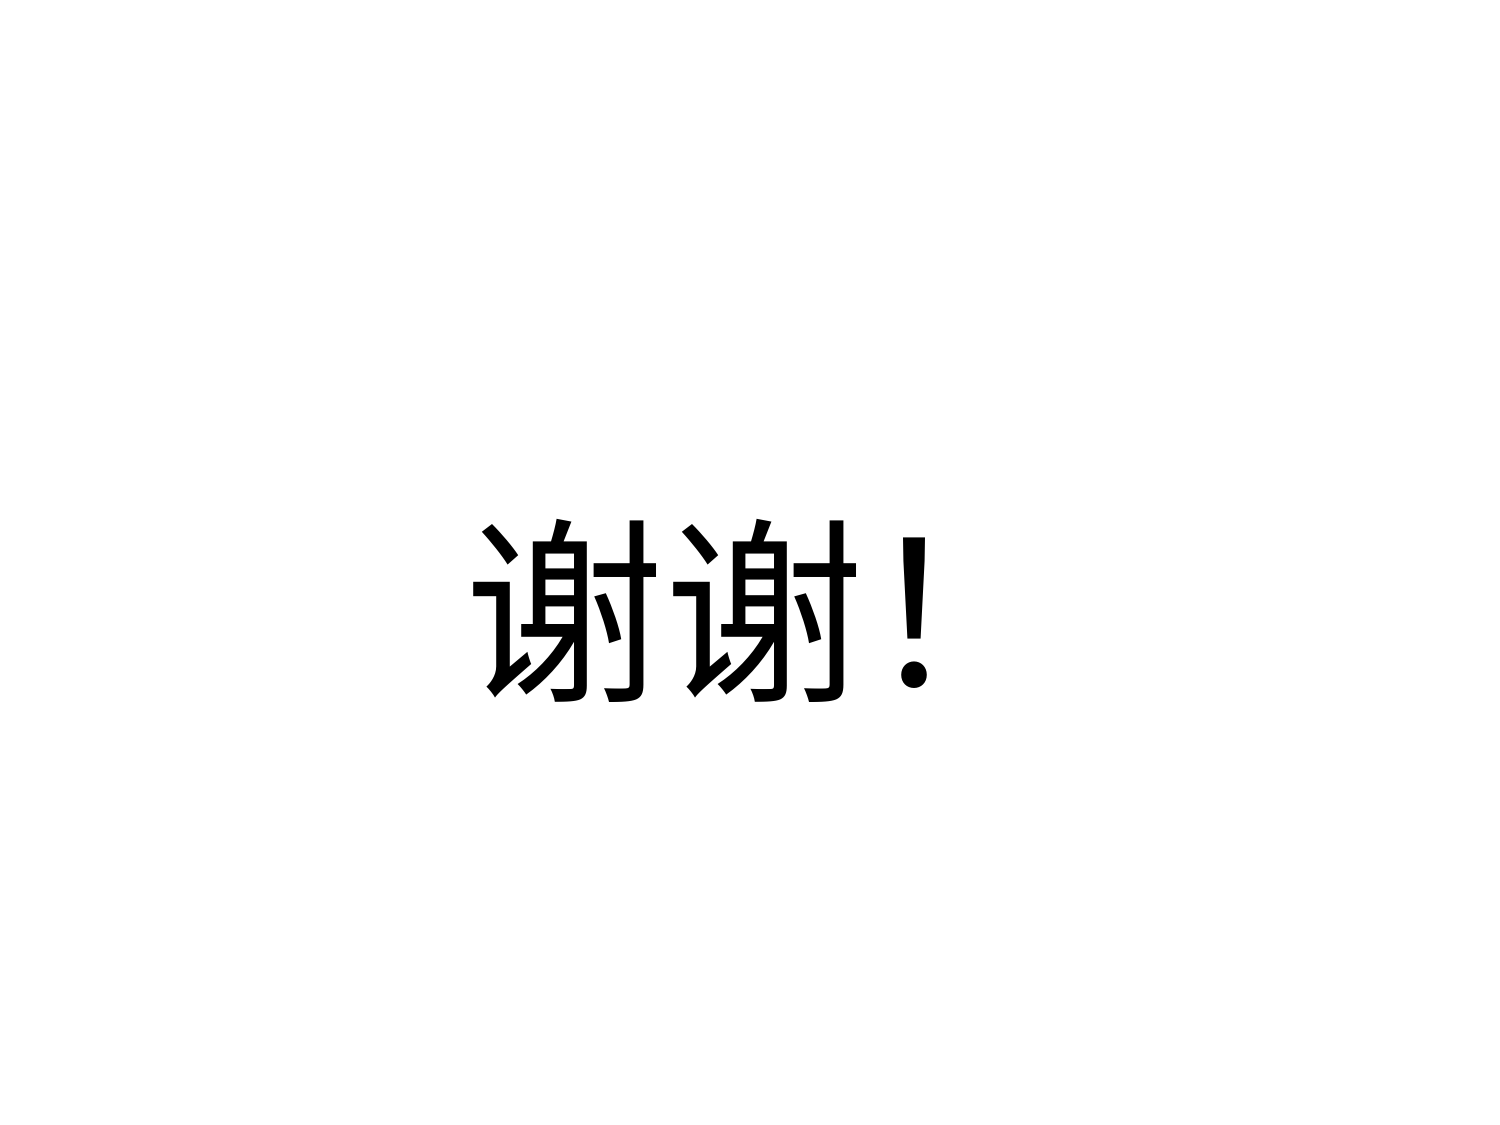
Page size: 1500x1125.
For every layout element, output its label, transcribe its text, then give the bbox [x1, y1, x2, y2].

title 谢谢！ [100, 326, 1429, 888]
